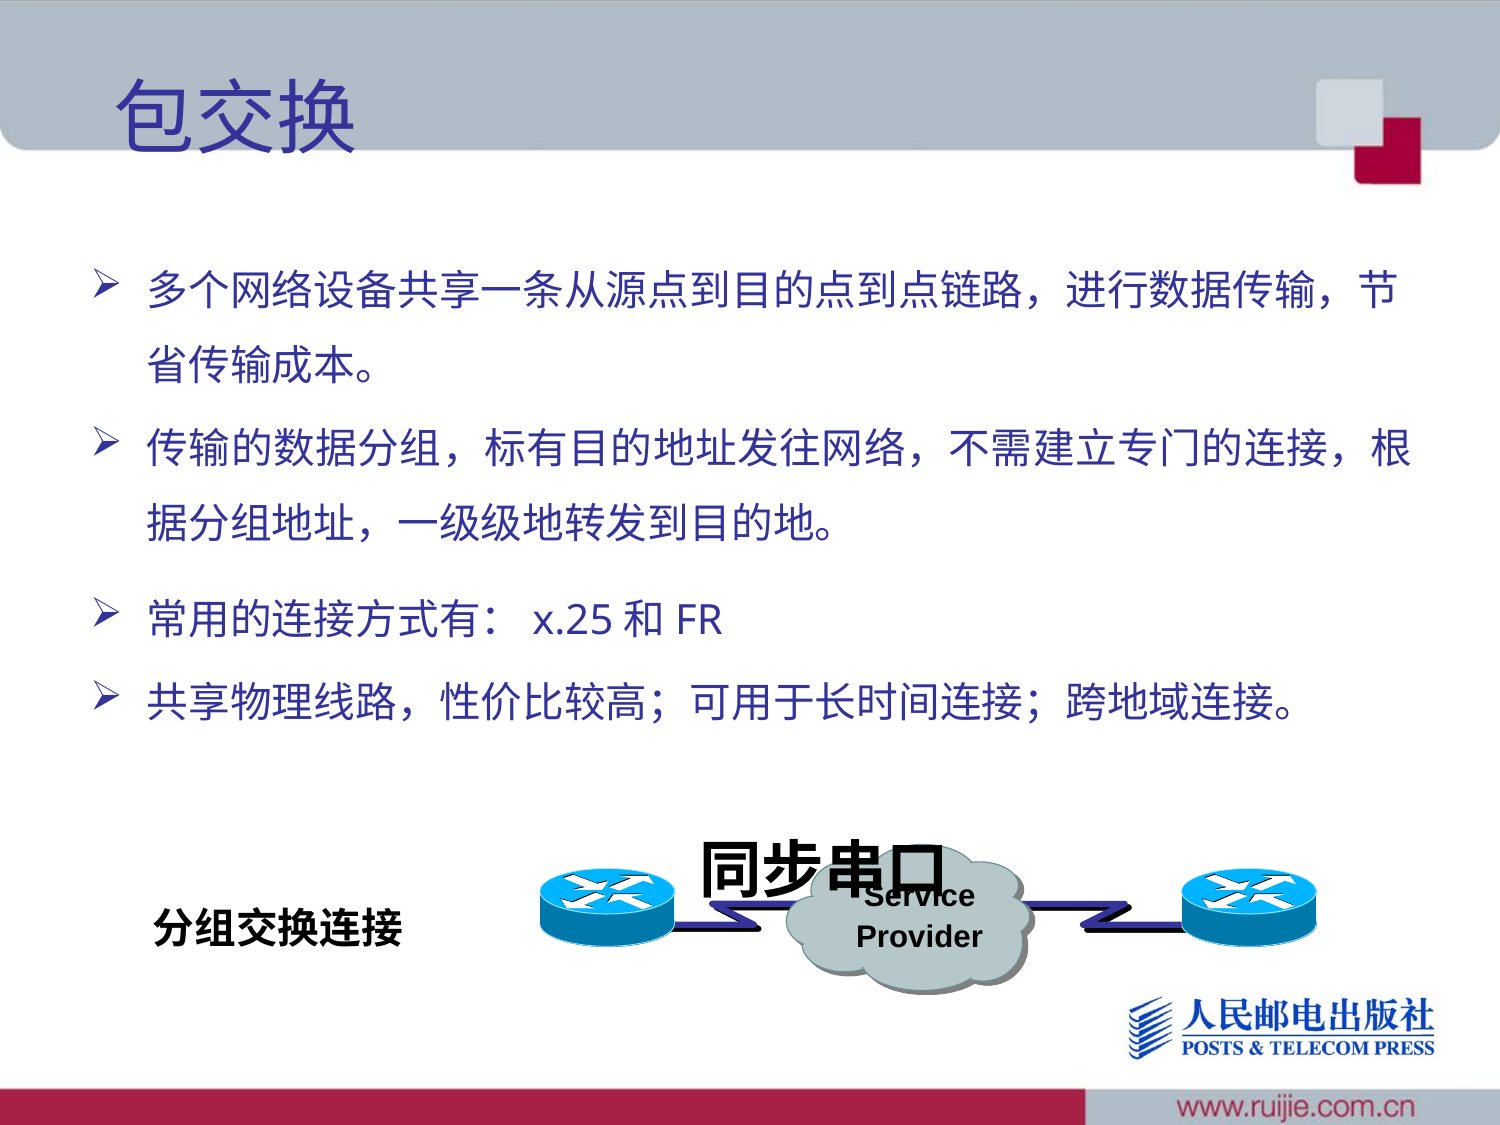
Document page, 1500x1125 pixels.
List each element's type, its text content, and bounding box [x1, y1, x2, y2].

text_box [680, 913, 767, 925]
text_box 多个网络设备共享一条从源点到目的点到点链路，进行数据传输，节省传输成本。 传输的数据分组，标有目的地址发往网络，不需建立专门的连接，根据分组地址，一级级地转发到目的地。 常用的连接方式有：x.25和FR 共享物理线路，性价比较高；可用于长时间连接；跨地域连接。 [76, 231, 1427, 752]
text_box [1037, 903, 1176, 925]
text_box 包交换 [100, 0, 595, 185]
text_box 同步串口 [684, 785, 964, 913]
picture [0, 0, 1500, 1125]
text_box 分组交换连接 [137, 869, 419, 960]
